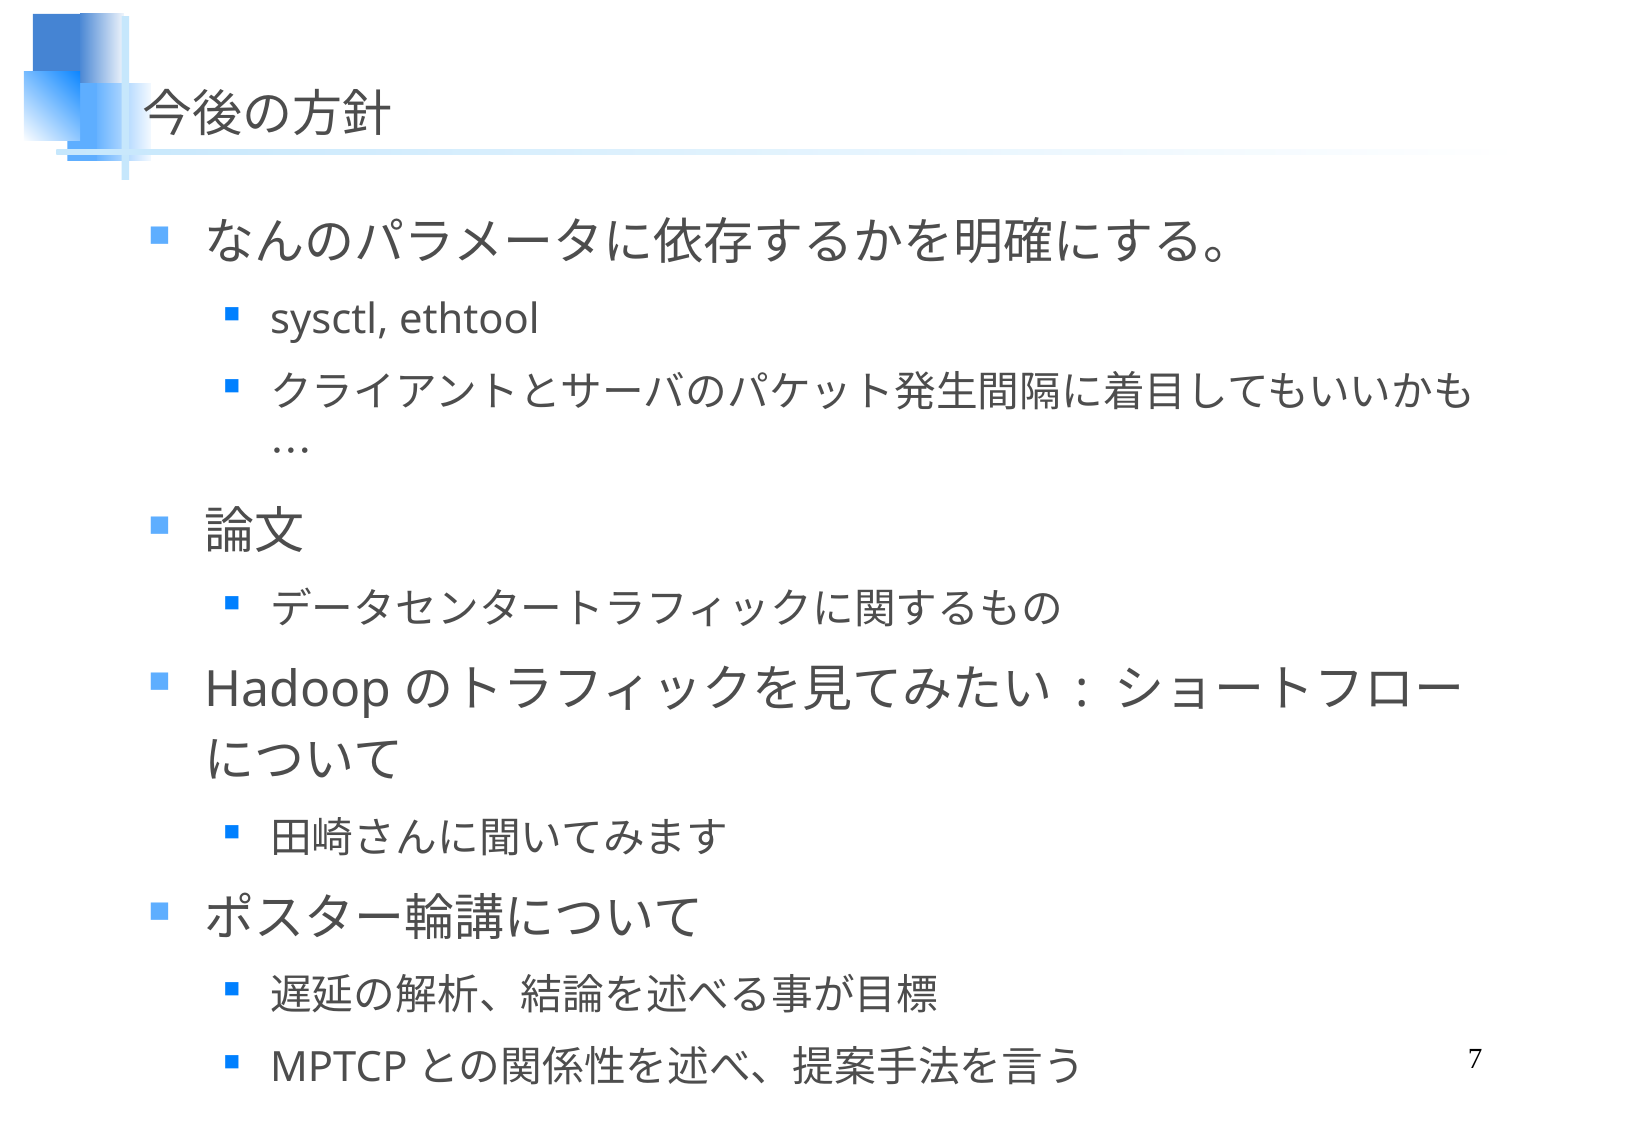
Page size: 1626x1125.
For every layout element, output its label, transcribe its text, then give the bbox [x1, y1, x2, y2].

list なんのパラメータに依存するかを明確にする。 sysctl, ethtool クライアントとサーバのパケット発生間隔に着目してもいいかも… 論文 データセンタートラフィックに関するもの Hadoopのトラフィックを見てみたい : ショートフローについて 田崎さんに聞いてみます ポスター輪講について 遅延の解析、結論を述べる事が目標 MPTCPとの関係性を述べ、提案手法を言う [133, 189, 1492, 988]
slide_number 7 [1159, 1035, 1498, 1083]
title 今後の方針 [127, 54, 1522, 149]
